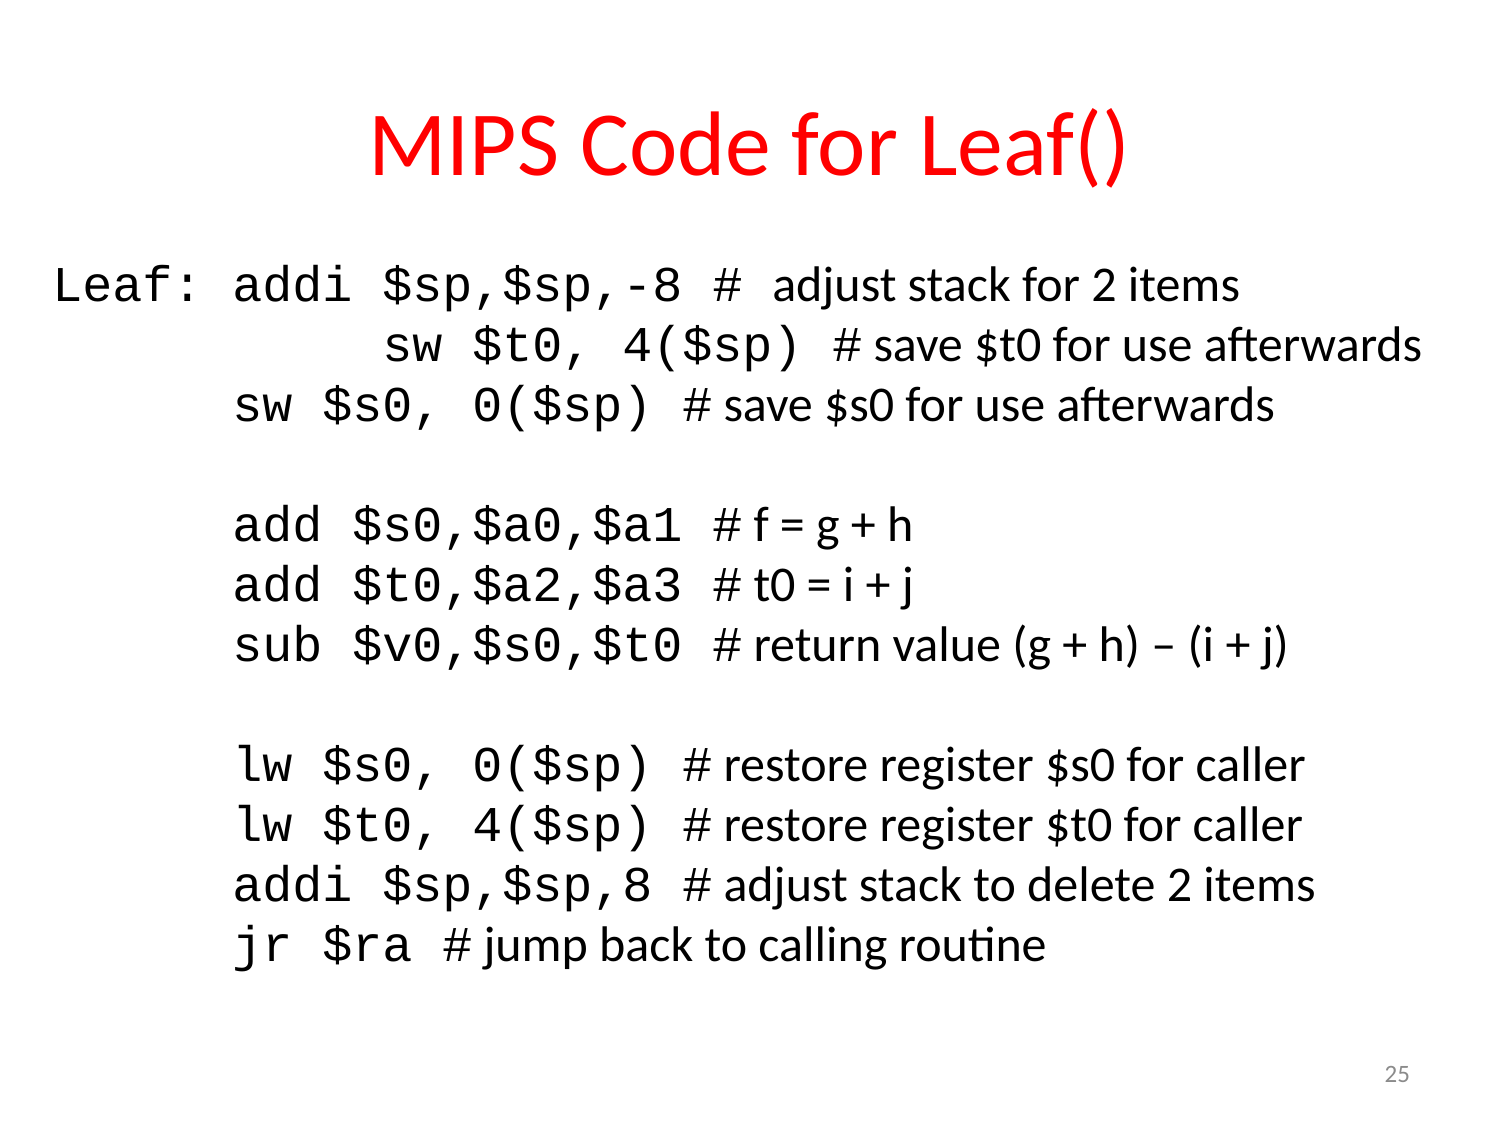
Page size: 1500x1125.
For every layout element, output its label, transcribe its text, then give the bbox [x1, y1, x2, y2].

slide_number 25 [1074, 1042, 1425, 1103]
title MIPS Code for Leaf() [75, 45, 1425, 233]
text_box Leaf: addi $sp,$sp,-8 # adjust stack for 2 items sw $t0, 4($sp) # save $t0 for use afterwards sw $s0, 0($sp) # save $s0 for use afterwards add $s0,$a0,$a1 # f = g + h add $t0,$a2,$a3 # t0 = i + j sub $v0,$s0,$t0 # return value (g + h) – (i + j) lw $s0, 0($sp) # restore register $s0 for caller lw $t0, 4($sp) # restore register $t0 for caller addi $sp,$sp,8 # adjust stack to delete 2 items jr $ra # jump back to calling routine [37, 244, 1500, 980]
